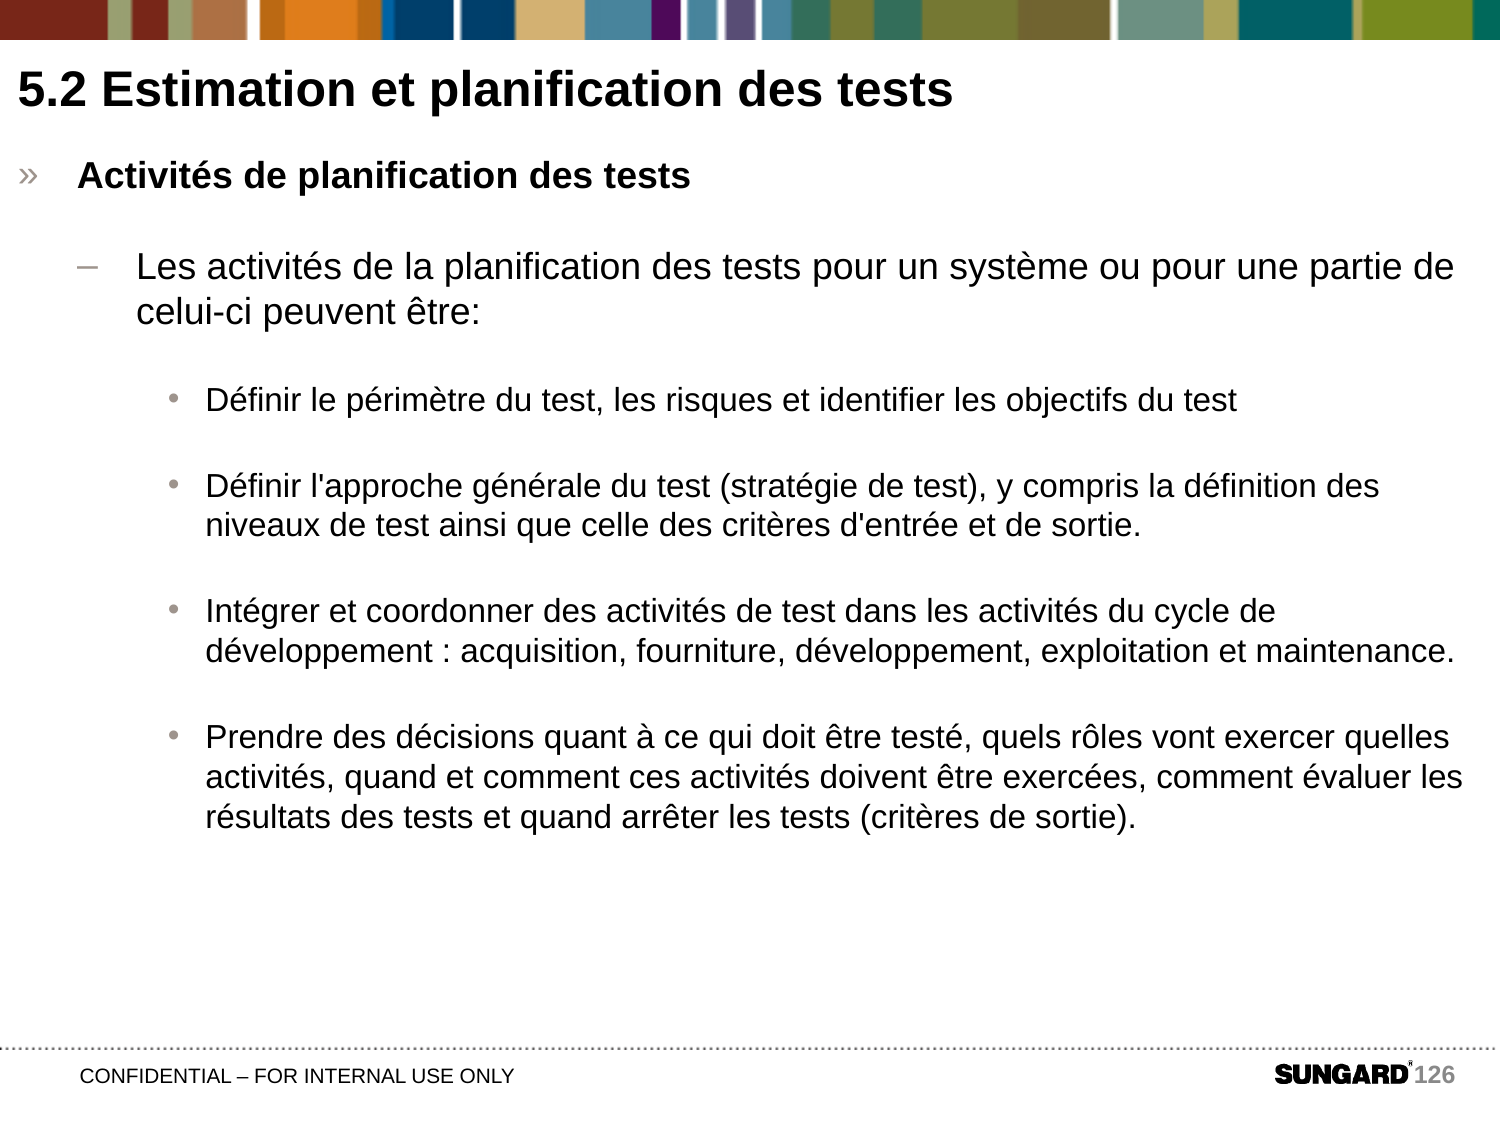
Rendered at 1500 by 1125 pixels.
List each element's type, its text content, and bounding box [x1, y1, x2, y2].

title 5.2 Estimation et planification des tests [17, 55, 1456, 146]
list Activités de planification des tests Les activités de la planification des tests pour un système ou pour une partie de celui-ci peuvent être: Définir le périmètre du test, les risques et identifier les objectifs du test Définir l'approche générale du test (stratégie de test), y compris la définition des niveaux de test ainsi que celle des critères d'entrée et de sortie. Intégrer et coordonner des activités de test dans les activités du cycle de développement : acquisition, fourniture, développement, exploitation et maintenance. Prendre des décisions quant à ce qui doit être testé, quels rôles vont exercer quelles activités, quand et comment ces activités doivent être exercées, comment évaluer les résultats des tests et quand arrêter les tests (critères de sortie). [17, 151, 1471, 1038]
picture [0, 1043, 1500, 1050]
picture [1275, 1060, 1396, 1084]
picture [0, 0, 1500, 40]
text_box 126 [1396, 1058, 1456, 1088]
